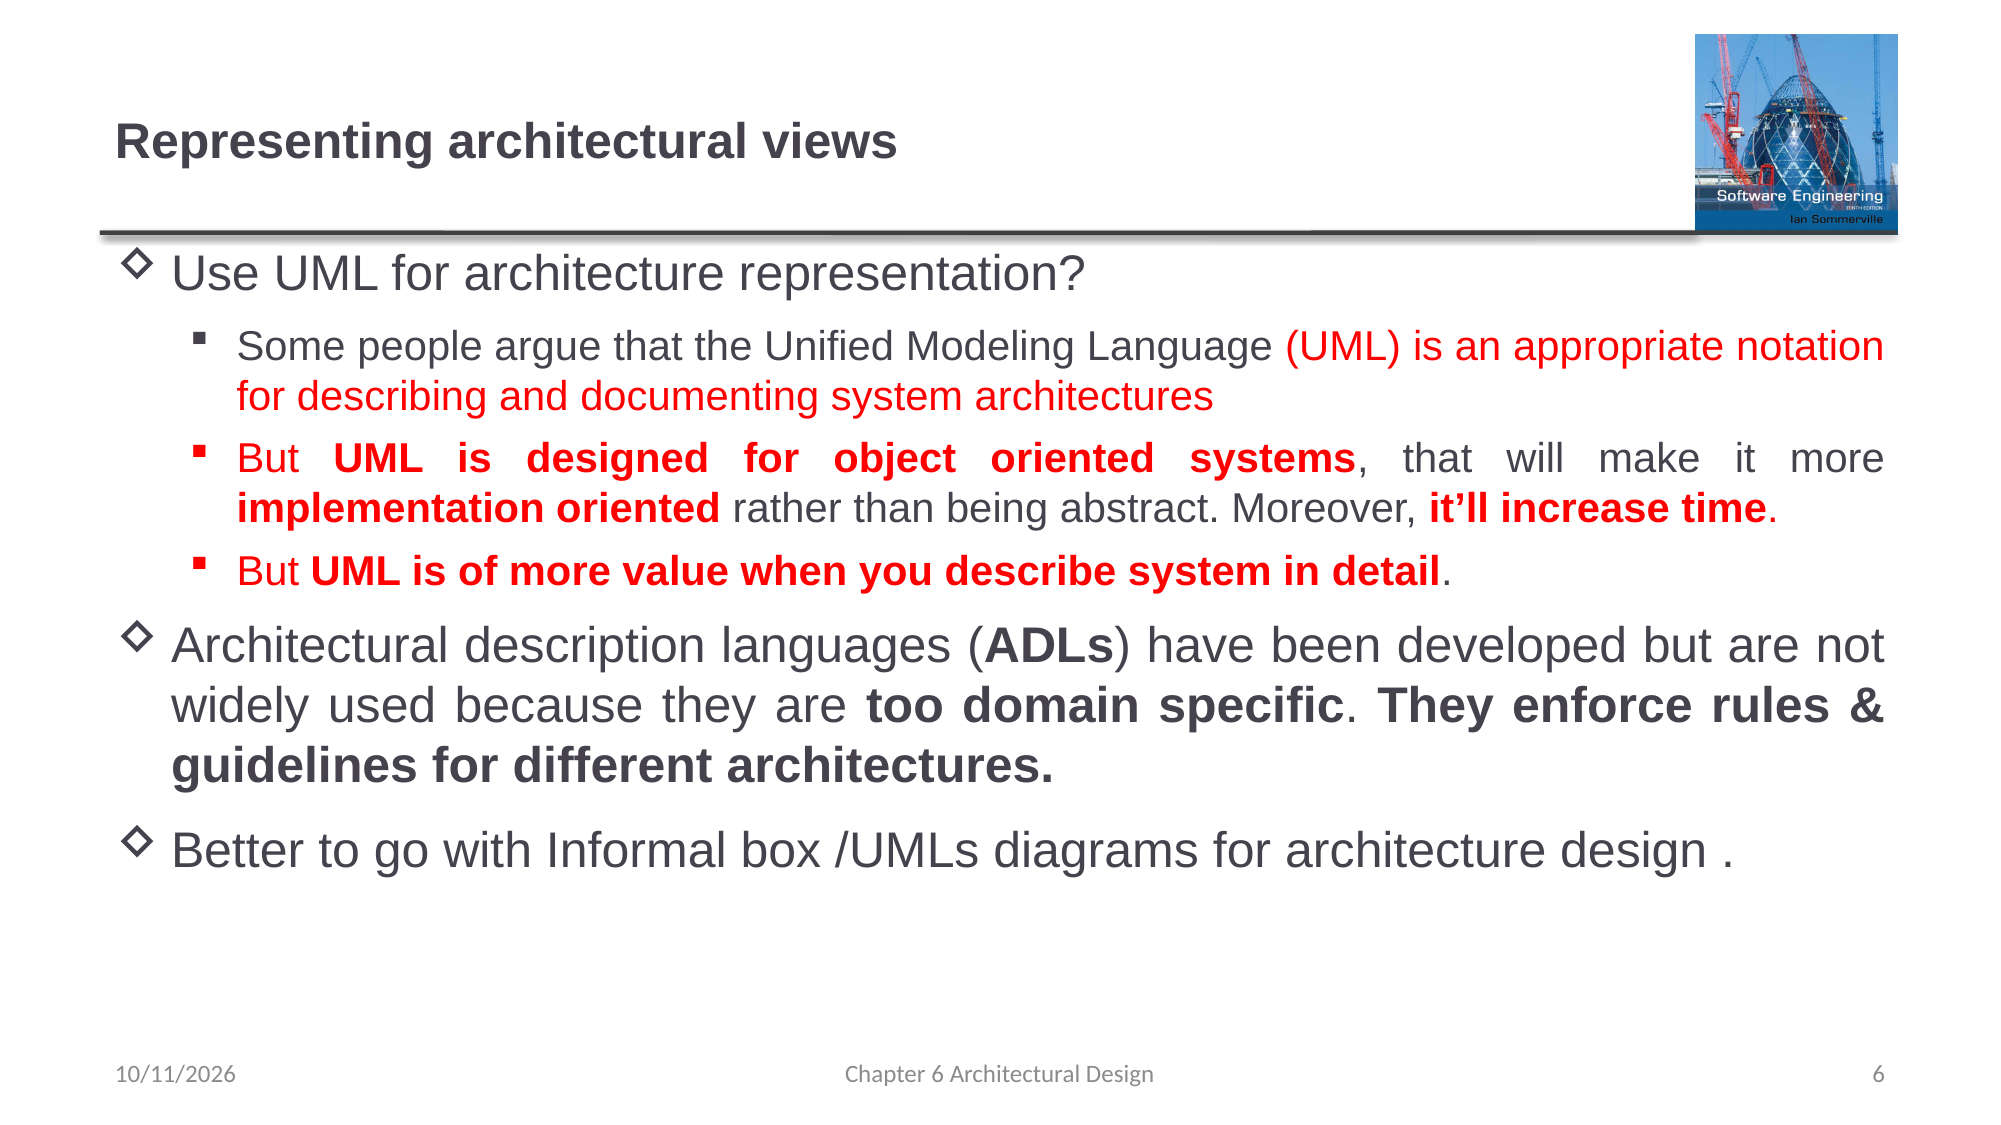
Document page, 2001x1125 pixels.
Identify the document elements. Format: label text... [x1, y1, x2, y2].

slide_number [99, 1042, 567, 1103]
title Representing architectural views [99, 44, 1696, 232]
footer Chapter 6 Architectural Design [683, 1042, 1317, 1103]
picture [1695, 34, 1898, 230]
slide_number 6 [1433, 1042, 1900, 1103]
list Use UML for architecture representation? Some people argue that the Unified Modeling Language (UML) is an appropriate notation for describing and documenting system architectures But UML is designed for object oriented systems, that will make it more implementation oriented rather than being abstract. Moreover, it’ll increase time. But UML is of more value when you describe system in detail. Architectural description languages (ADLs) have been developed but are not widely used because they are too domain specific. They enforce rules & guidelines for different architectures. Better to go with Informal box /UMLs diagrams for architecture design . [99, 232, 1900, 975]
